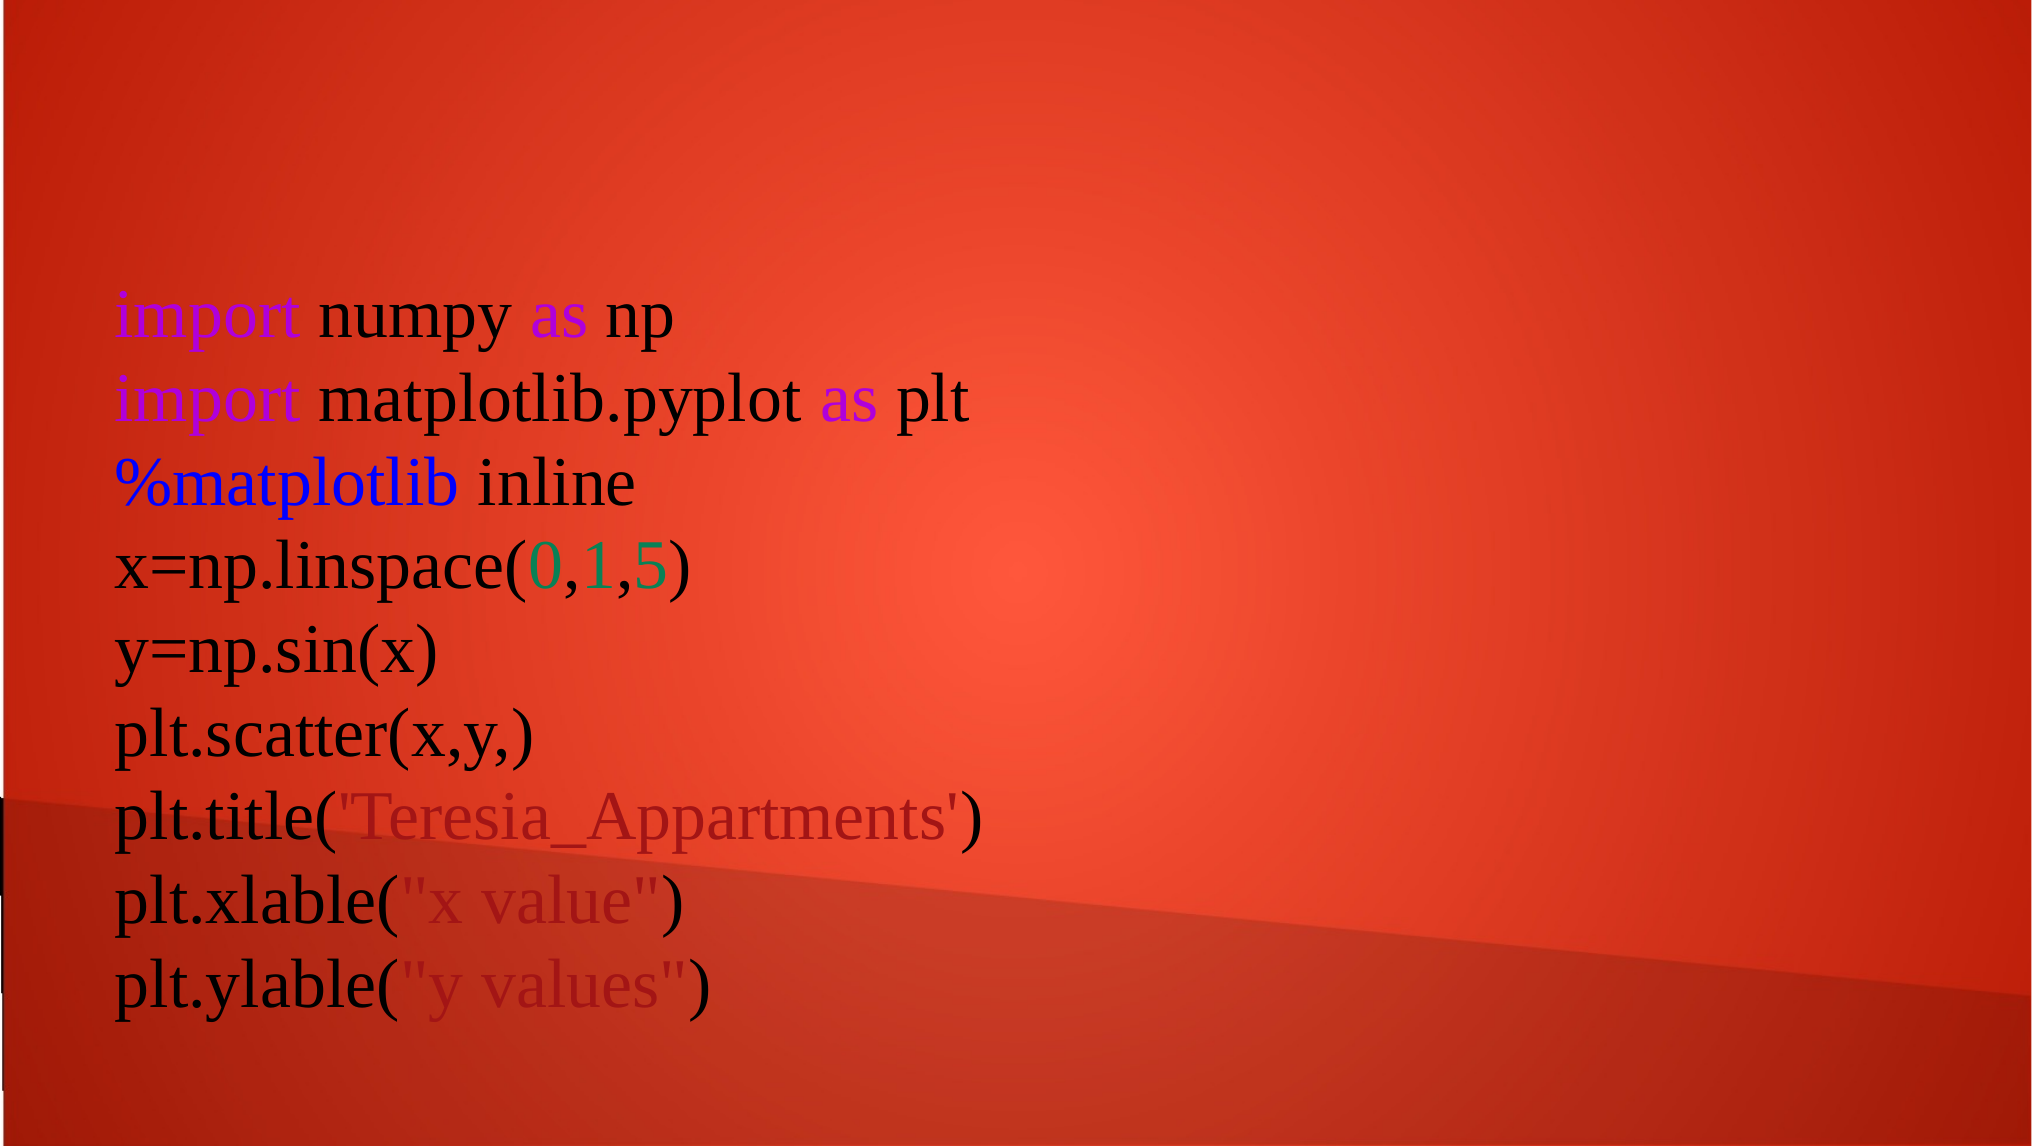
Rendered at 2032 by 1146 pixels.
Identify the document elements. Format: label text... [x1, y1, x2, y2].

picture [0, 0, 2032, 1146]
list import numpy as np import matplotlib.pyplot as plt %matplotlib inline x=np.linspace(0,1,5) y=np.sin(x) plt.scatter(x,y,) plt.title('Teresia_Appartments') plt.xlable("x value") plt.ylable("y values") [101, 268, 1930, 1025]
